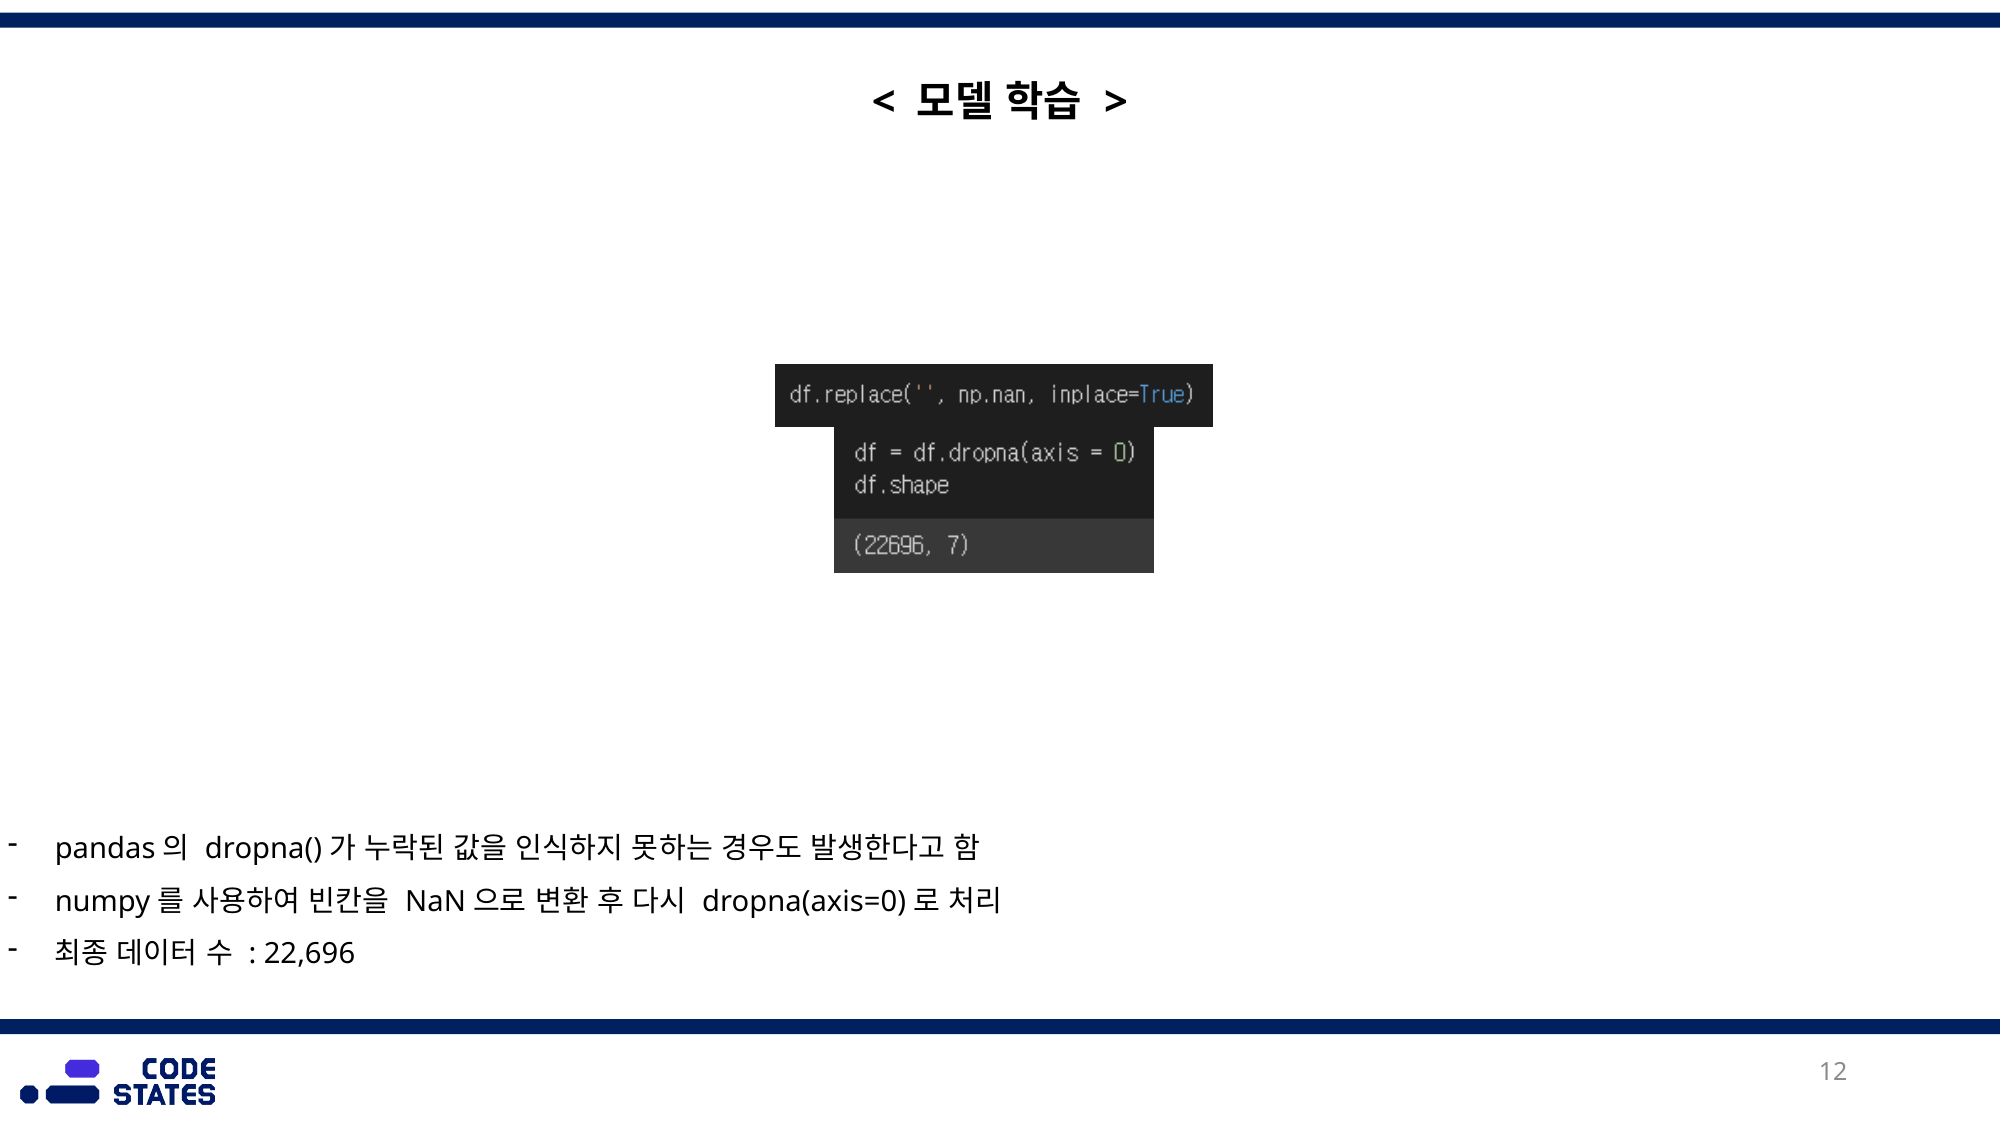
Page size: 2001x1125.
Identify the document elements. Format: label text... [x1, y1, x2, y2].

text_box [0, 1018, 2000, 1035]
slide_number 12 [1412, 1042, 1863, 1103]
text_box [0, 12, 2000, 29]
picture [775, 364, 1213, 573]
text_box < 모델 학습 > [0, 42, 2000, 133]
picture [20, 1058, 215, 1105]
text_box pandas의 dropna()가 누락된 값을 인식하지 못하는 경우도 발생한다고 함 numpy를 사용하여 빈칸을 NaN으로 변환 후 다시 dropna(axis=0)로 처리 최종 데이터 수 : 22,696 [0, 804, 2000, 977]
